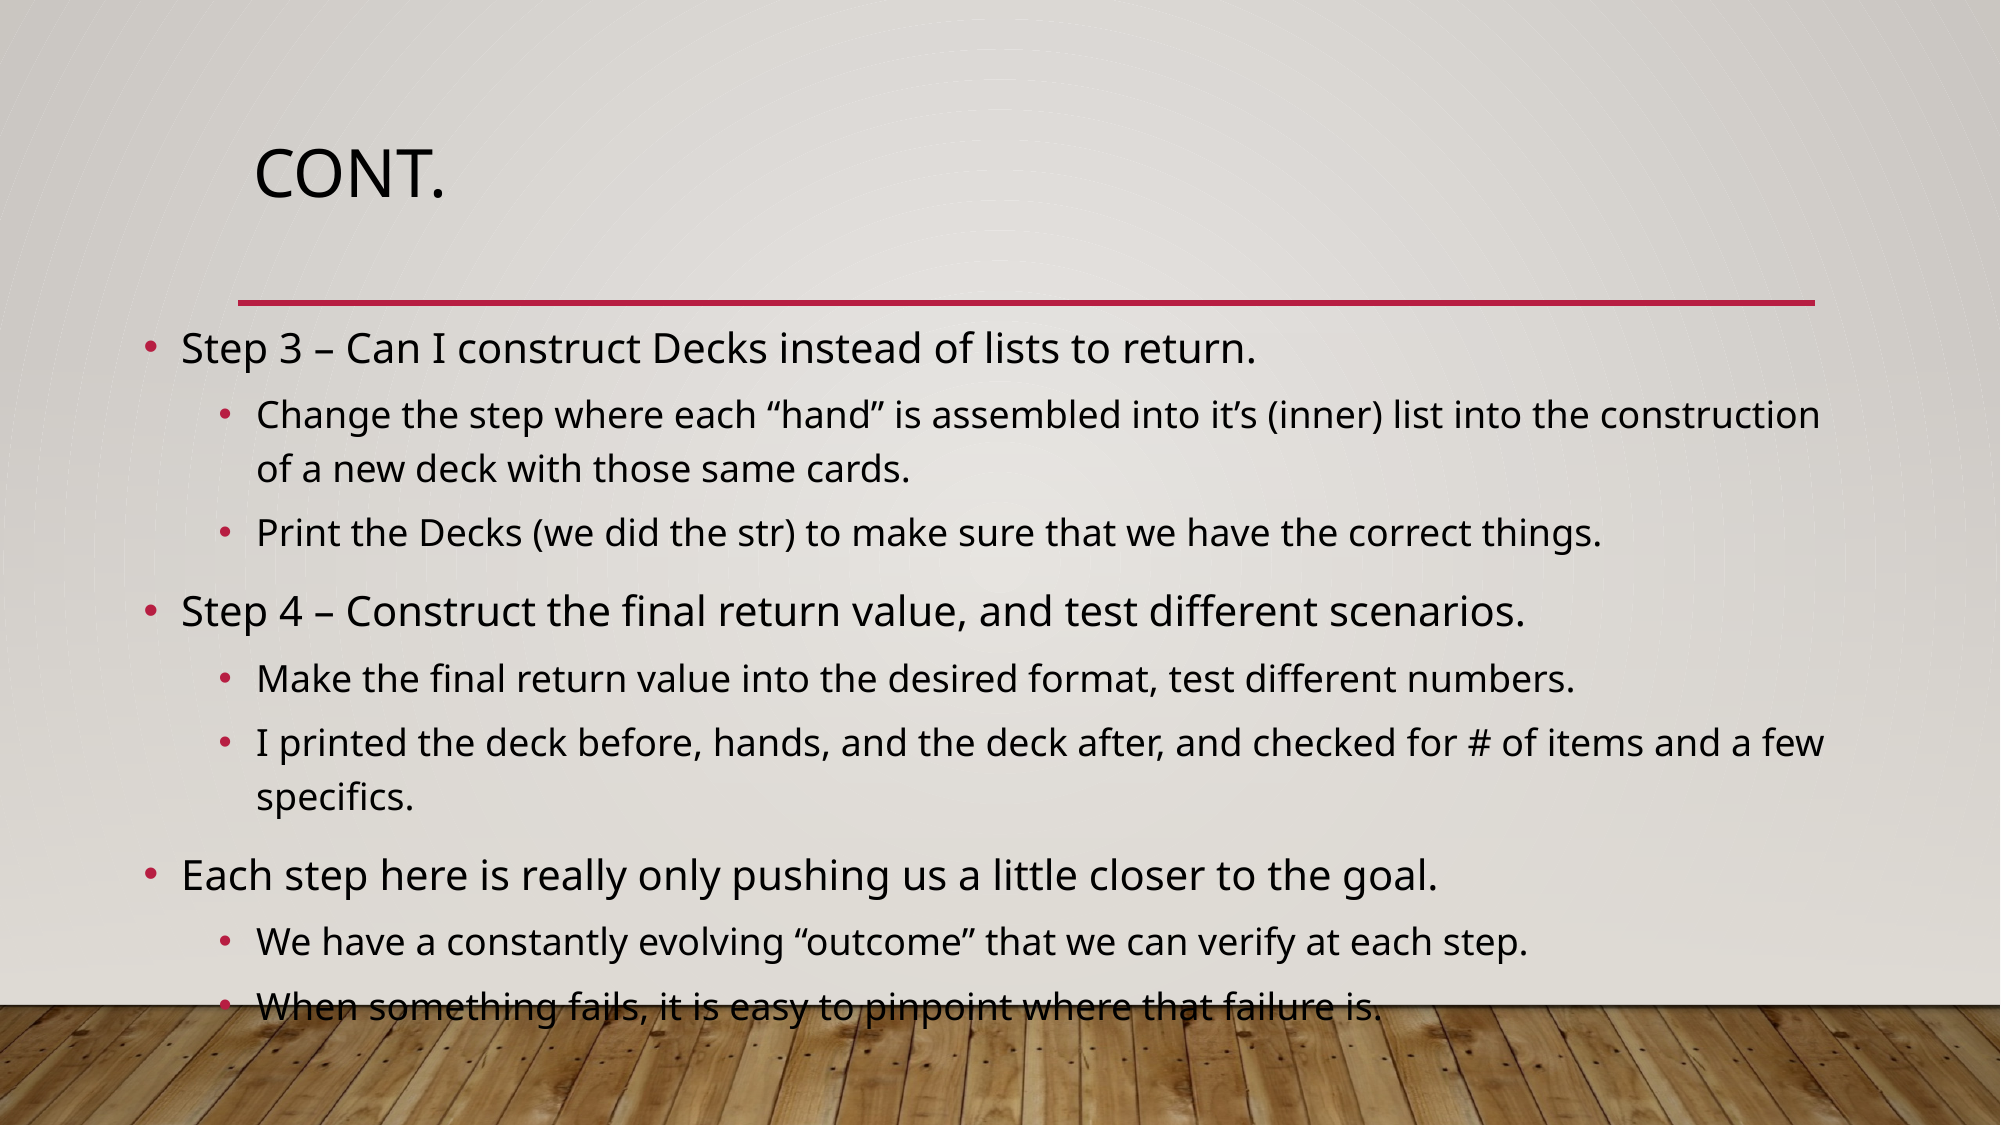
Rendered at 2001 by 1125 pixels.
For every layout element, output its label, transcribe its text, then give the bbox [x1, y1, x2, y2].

picture [0, 1005, 2000, 1125]
list Step 3 – Can I construct Decks instead of lists to return. Change the step where each “hand” is assembled into it’s (inner) list into the construction of a new deck with those same cards. Print the Decks (we did the str) to make sure that we have the correct things. Step 4 – Construct the final return value, and test different scenarios. Make the final return value into the desired format, test different numbers. I printed the deck before, hands, and the deck after, and checked for # of items and a few specifics. Each step here is really only pushing us a little closer to the goal. We have a constantly evolving “outcome” that we can verify at each step. When something fails, it is easy to pinpoint where that failure is. [128, 304, 1848, 993]
title Cont. [238, 131, 1814, 304]
